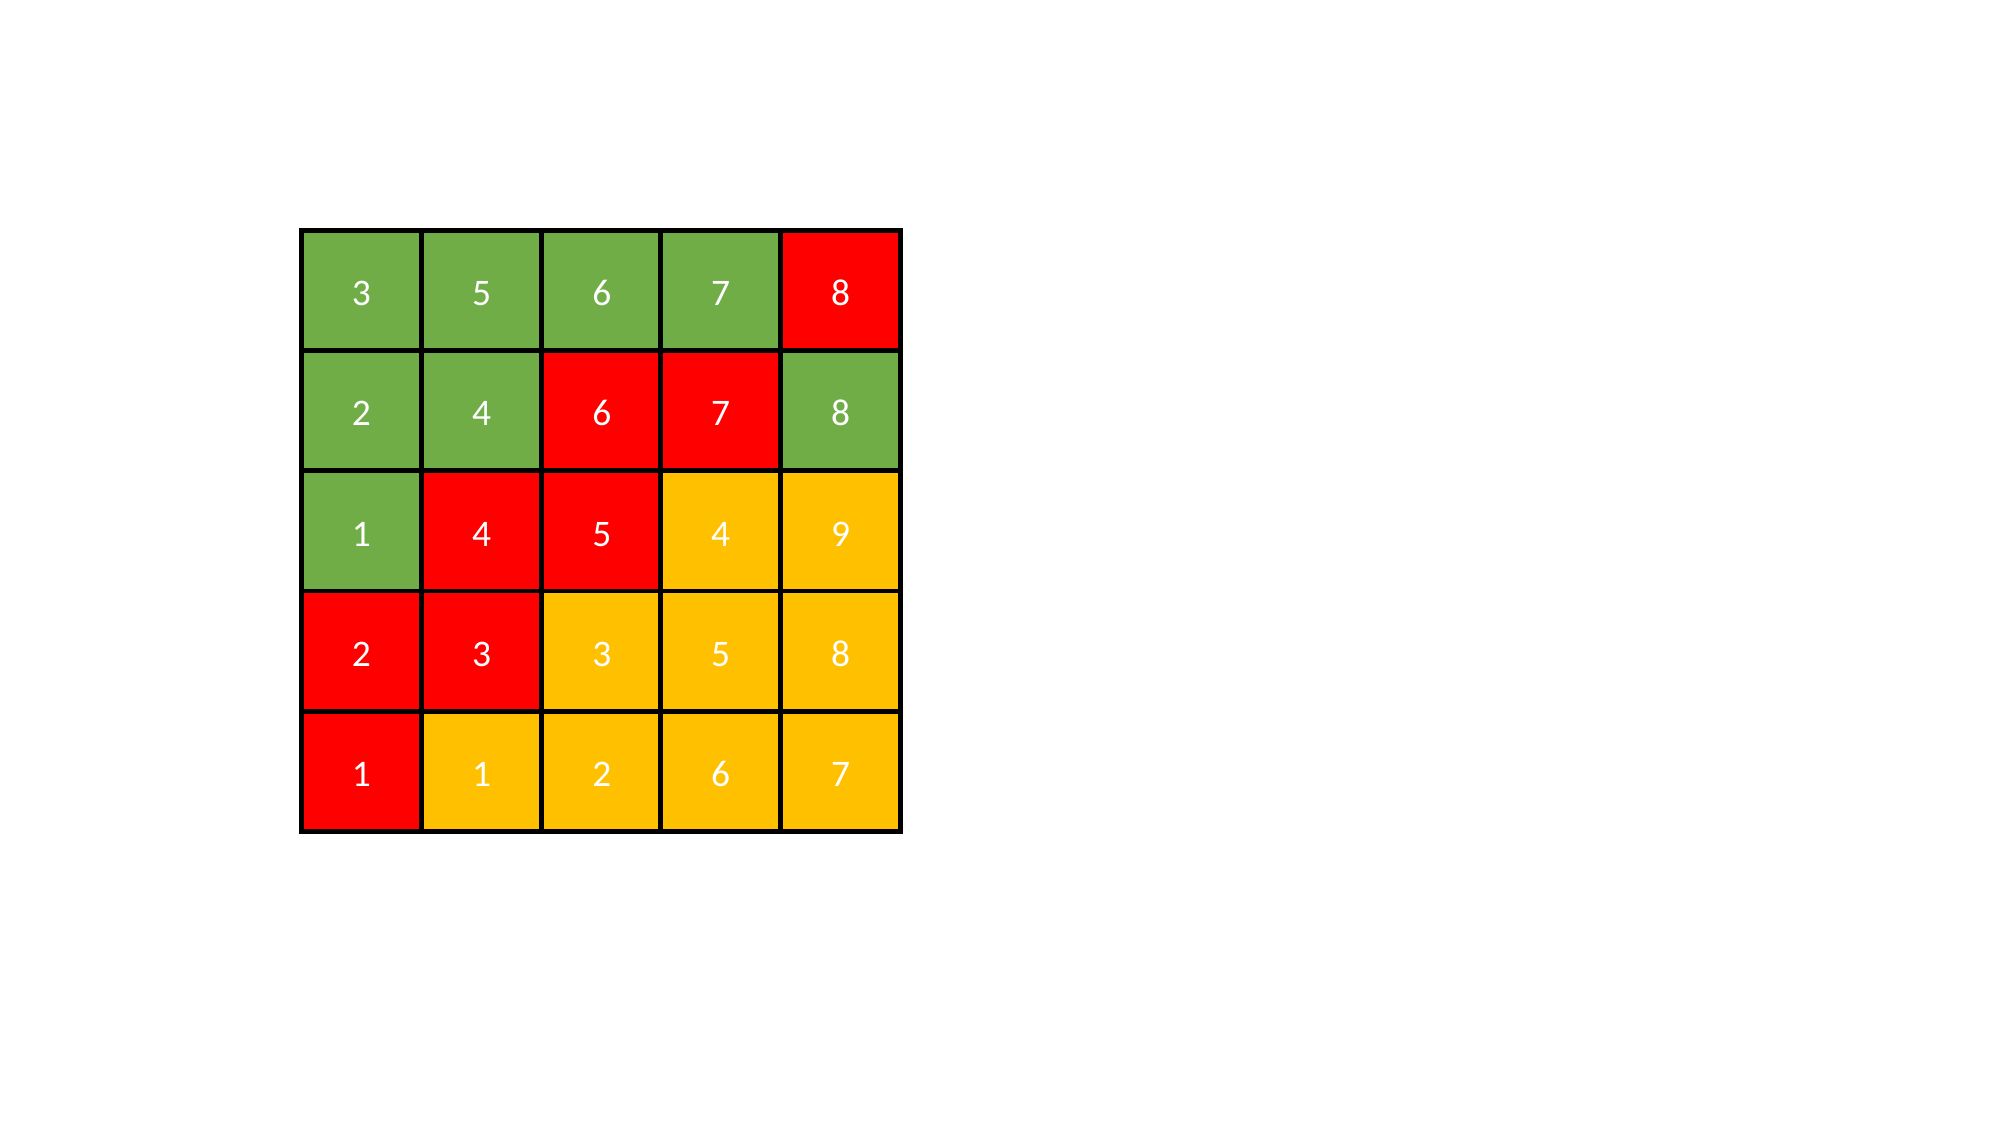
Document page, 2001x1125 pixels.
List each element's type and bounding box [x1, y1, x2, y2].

text_box [301, 230, 901, 832]
